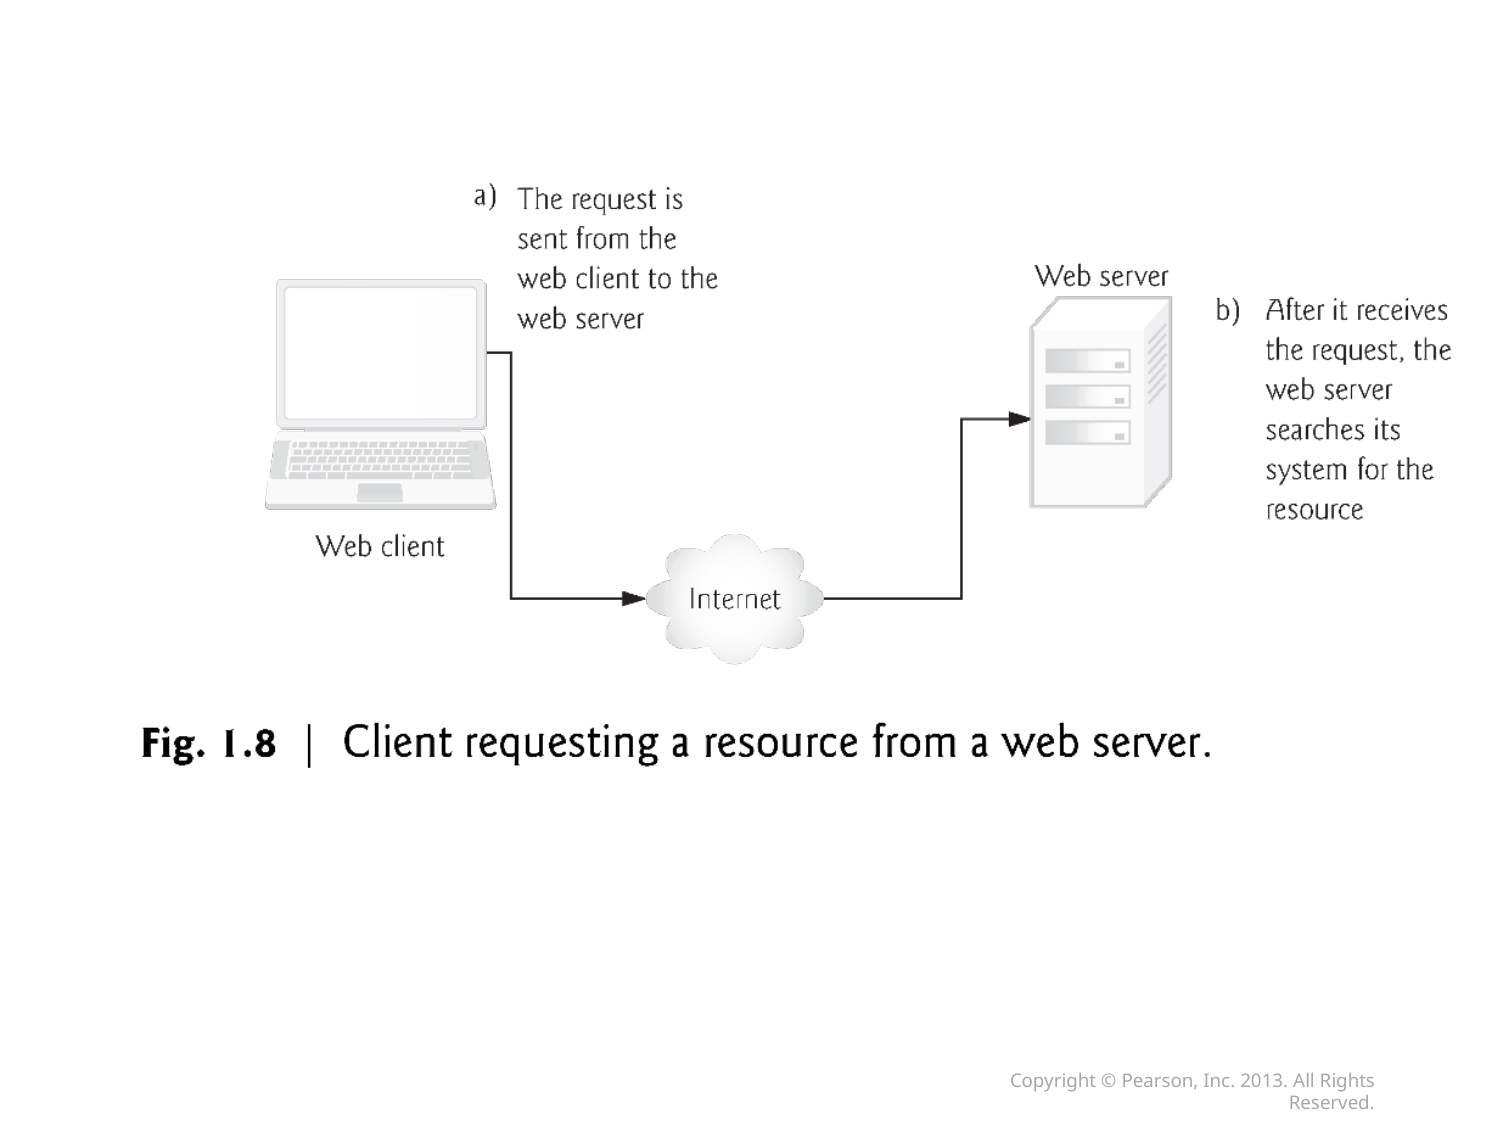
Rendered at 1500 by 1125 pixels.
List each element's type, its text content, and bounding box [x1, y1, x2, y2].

picture [32, 74, 1491, 901]
footer Copyright © Pearson, Inc. 2013. All Rights Reserved. [914, 1060, 1391, 1109]
